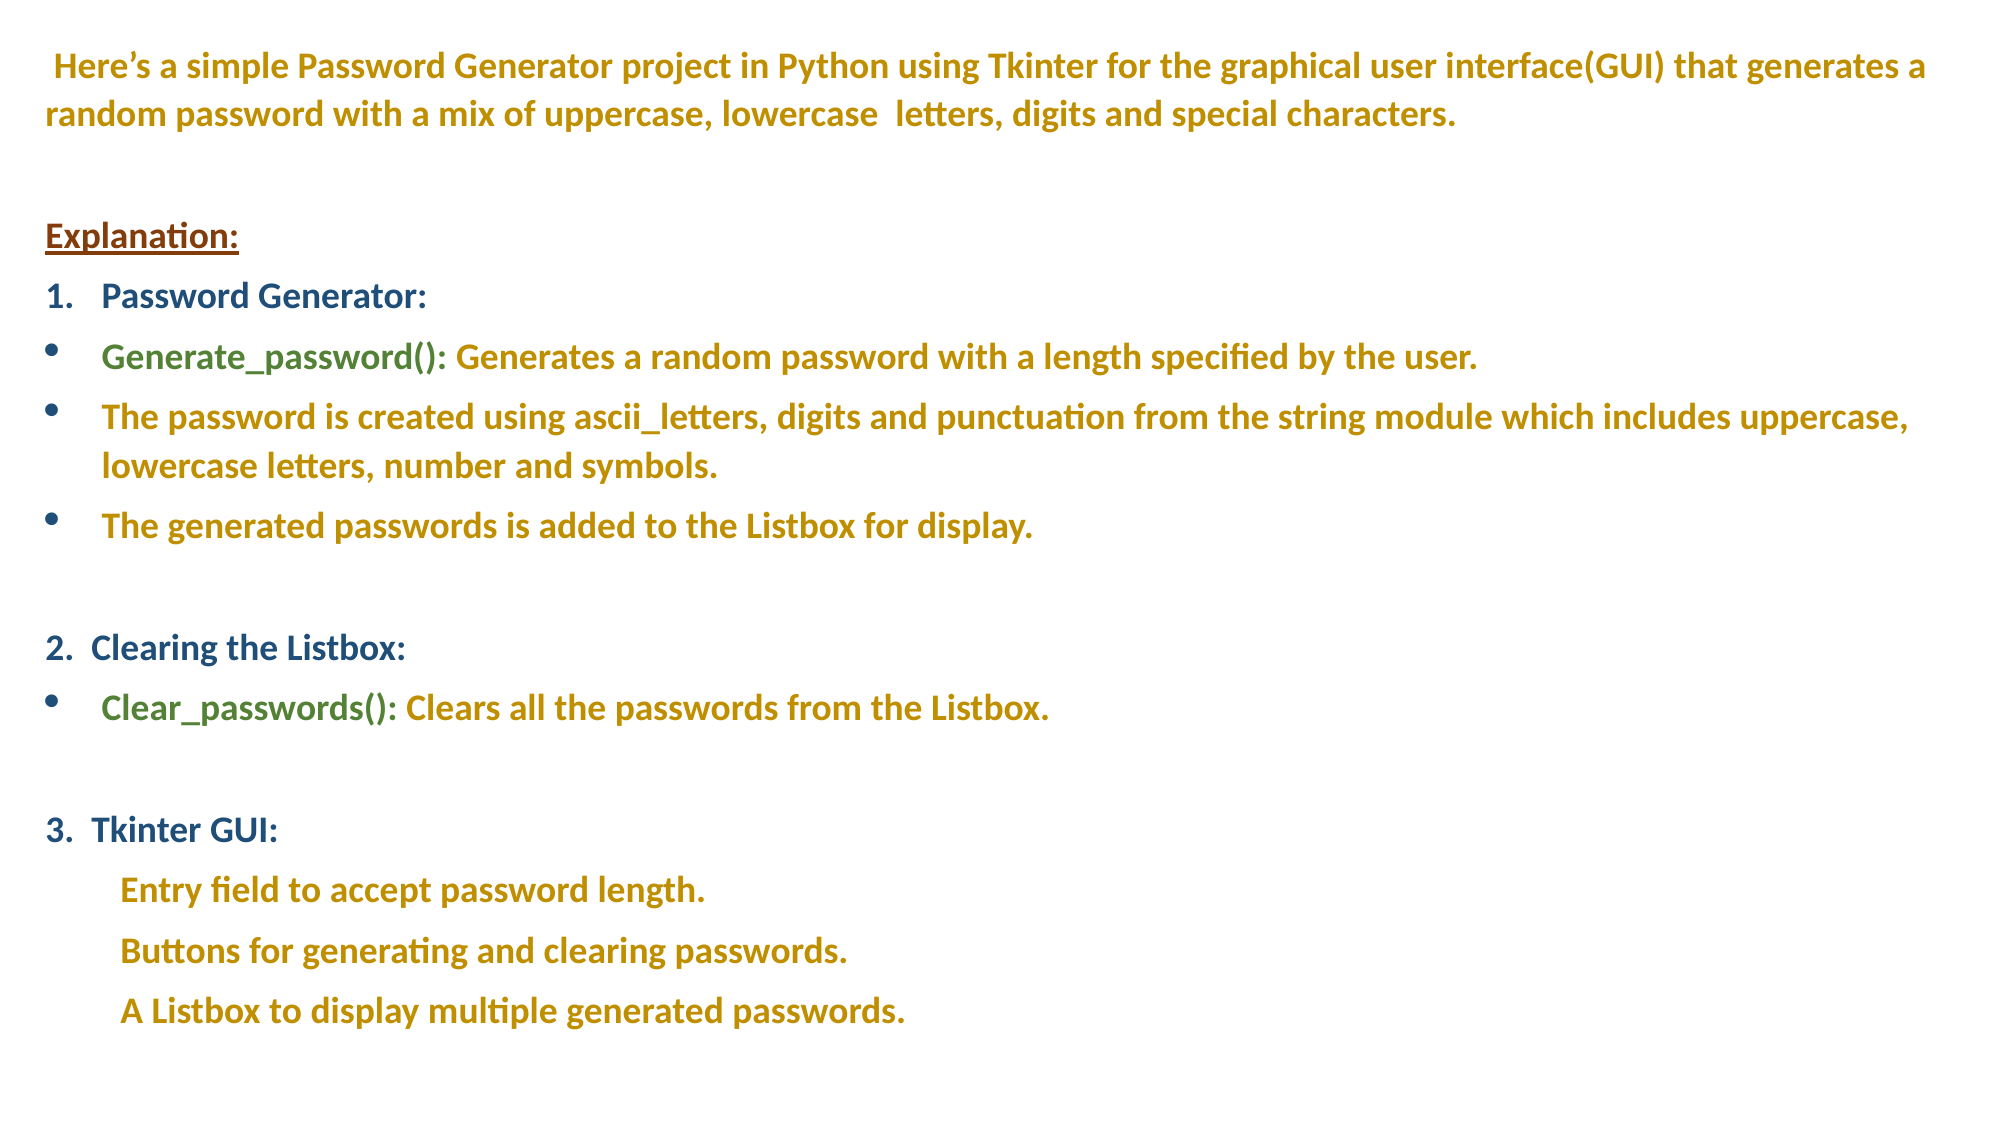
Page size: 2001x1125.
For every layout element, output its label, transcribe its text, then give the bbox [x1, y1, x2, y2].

text_box Here’s a simple Password Generator project in Python using Tkinter for the graphical user interface(GUI) that generates a random password with a mix of uppercase, lowercase letters, digits and special characters. Explanation: Password Generator: Generate_password(): Generates a random password with a length specified by the user. The password is created using ascii_letters, digits and punctuation from the string module which includes uppercase, lowercase letters, number and symbols. The generated passwords is added to the Listbox for display. 2. Clearing the Listbox: Clear_passwords(): Clears all the passwords from the Listbox. 3. Tkinter GUI: Entry field to accept password length. Buttons for generating and clearing passwords. A Listbox to display multiple generated passwords. [30, 30, 1970, 1125]
